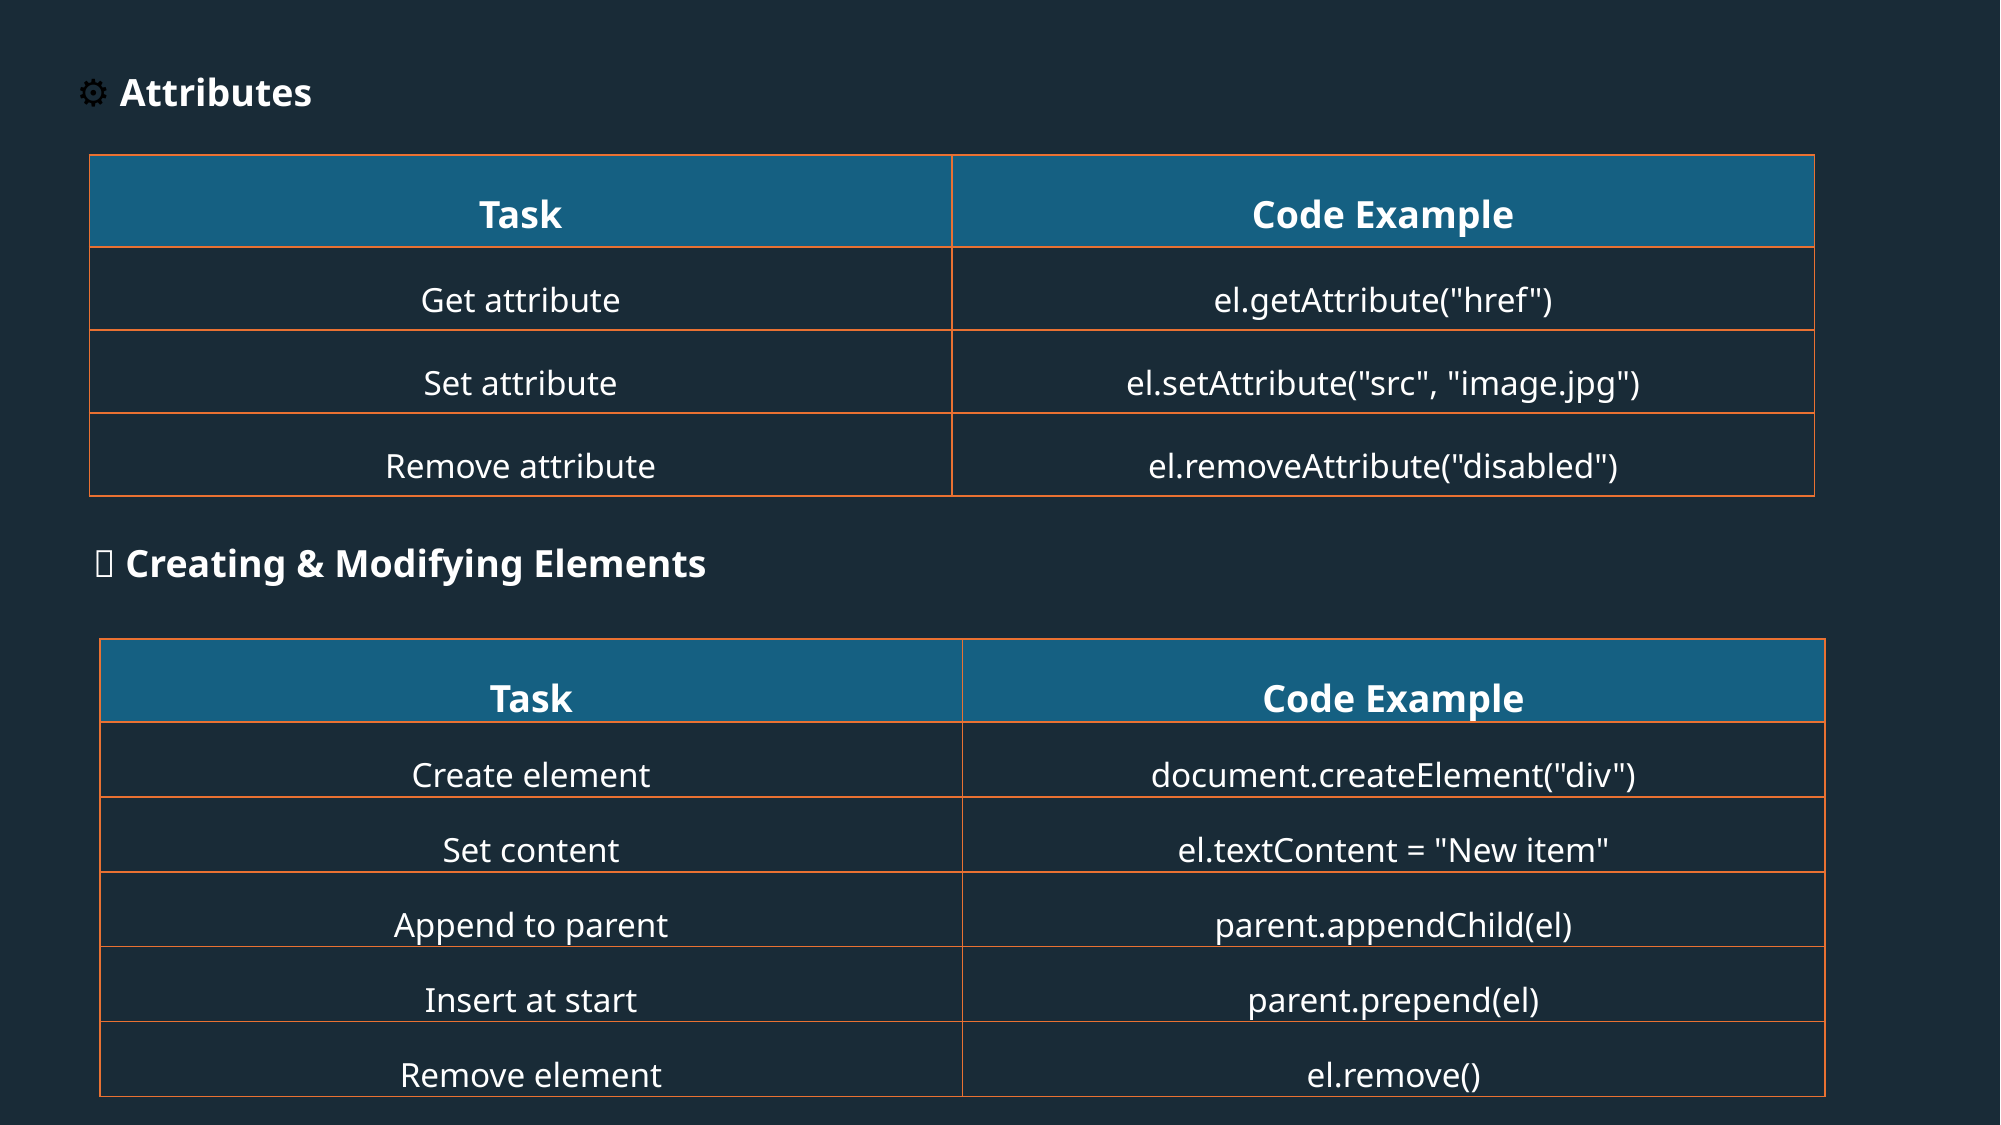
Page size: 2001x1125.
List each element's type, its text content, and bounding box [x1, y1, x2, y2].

table_cell parent.appendChild(el) [963, 873, 1824, 946]
table_cell Get attribute [90, 248, 951, 329]
table_cell Remove element [101, 1022, 962, 1096]
table_cell el.getAttribute("href") [953, 248, 1814, 329]
table_cell el.setAttribute("src", "image.jpg") [953, 331, 1814, 412]
table_cell Set content [101, 798, 962, 871]
table_cell Append to parent [101, 873, 962, 946]
table_header Code Example [963, 640, 1824, 721]
table_cell Remove attribute [90, 414, 951, 495]
table_header Code Example [953, 156, 1814, 246]
table_cell Set attribute [90, 331, 951, 412]
table_cell document.createElement("div") [963, 723, 1824, 796]
table_cell el.removeAttribute("disabled") [953, 414, 1814, 495]
table_header Task [101, 640, 962, 721]
table_cell el.textContent = "New item" [963, 798, 1824, 871]
table_cell parent.prepend(el) [963, 947, 1824, 1021]
table_cell Create element [101, 723, 962, 796]
text_box 🧱 Creating & Modifying Elements [78, 532, 1079, 592]
table_header Task [90, 156, 951, 246]
text_box ⚙️ Attributes [61, 61, 1062, 121]
table_cell Insert at start [101, 947, 962, 1021]
table_cell el.remove() [963, 1022, 1824, 1096]
